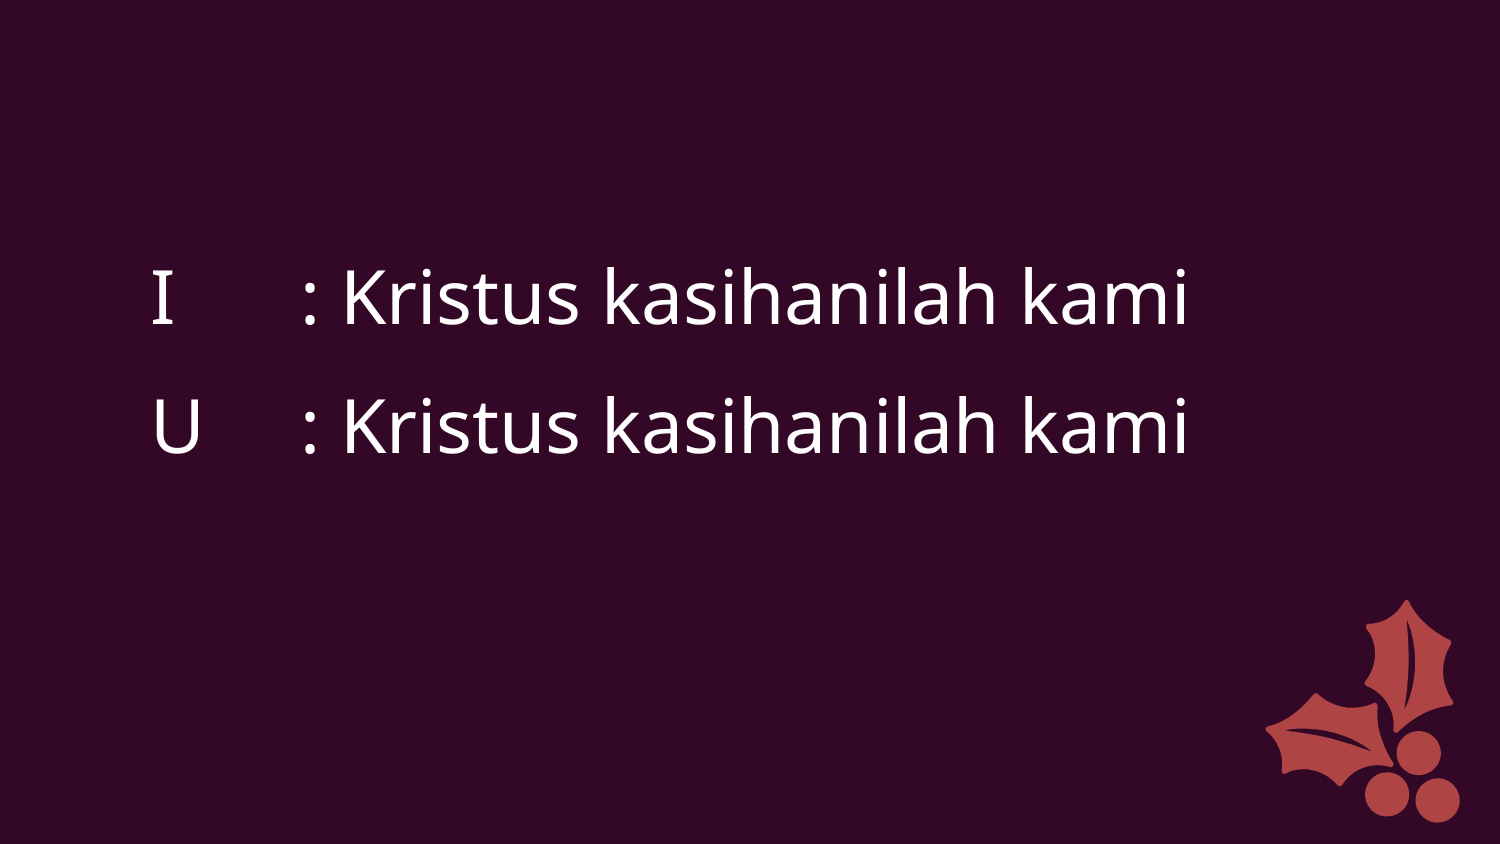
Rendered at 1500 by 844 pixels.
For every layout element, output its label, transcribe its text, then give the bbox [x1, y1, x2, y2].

text_box I : Kristus kasihanilah kami U : Kristus kasihanilah kami [110, 221, 1394, 722]
